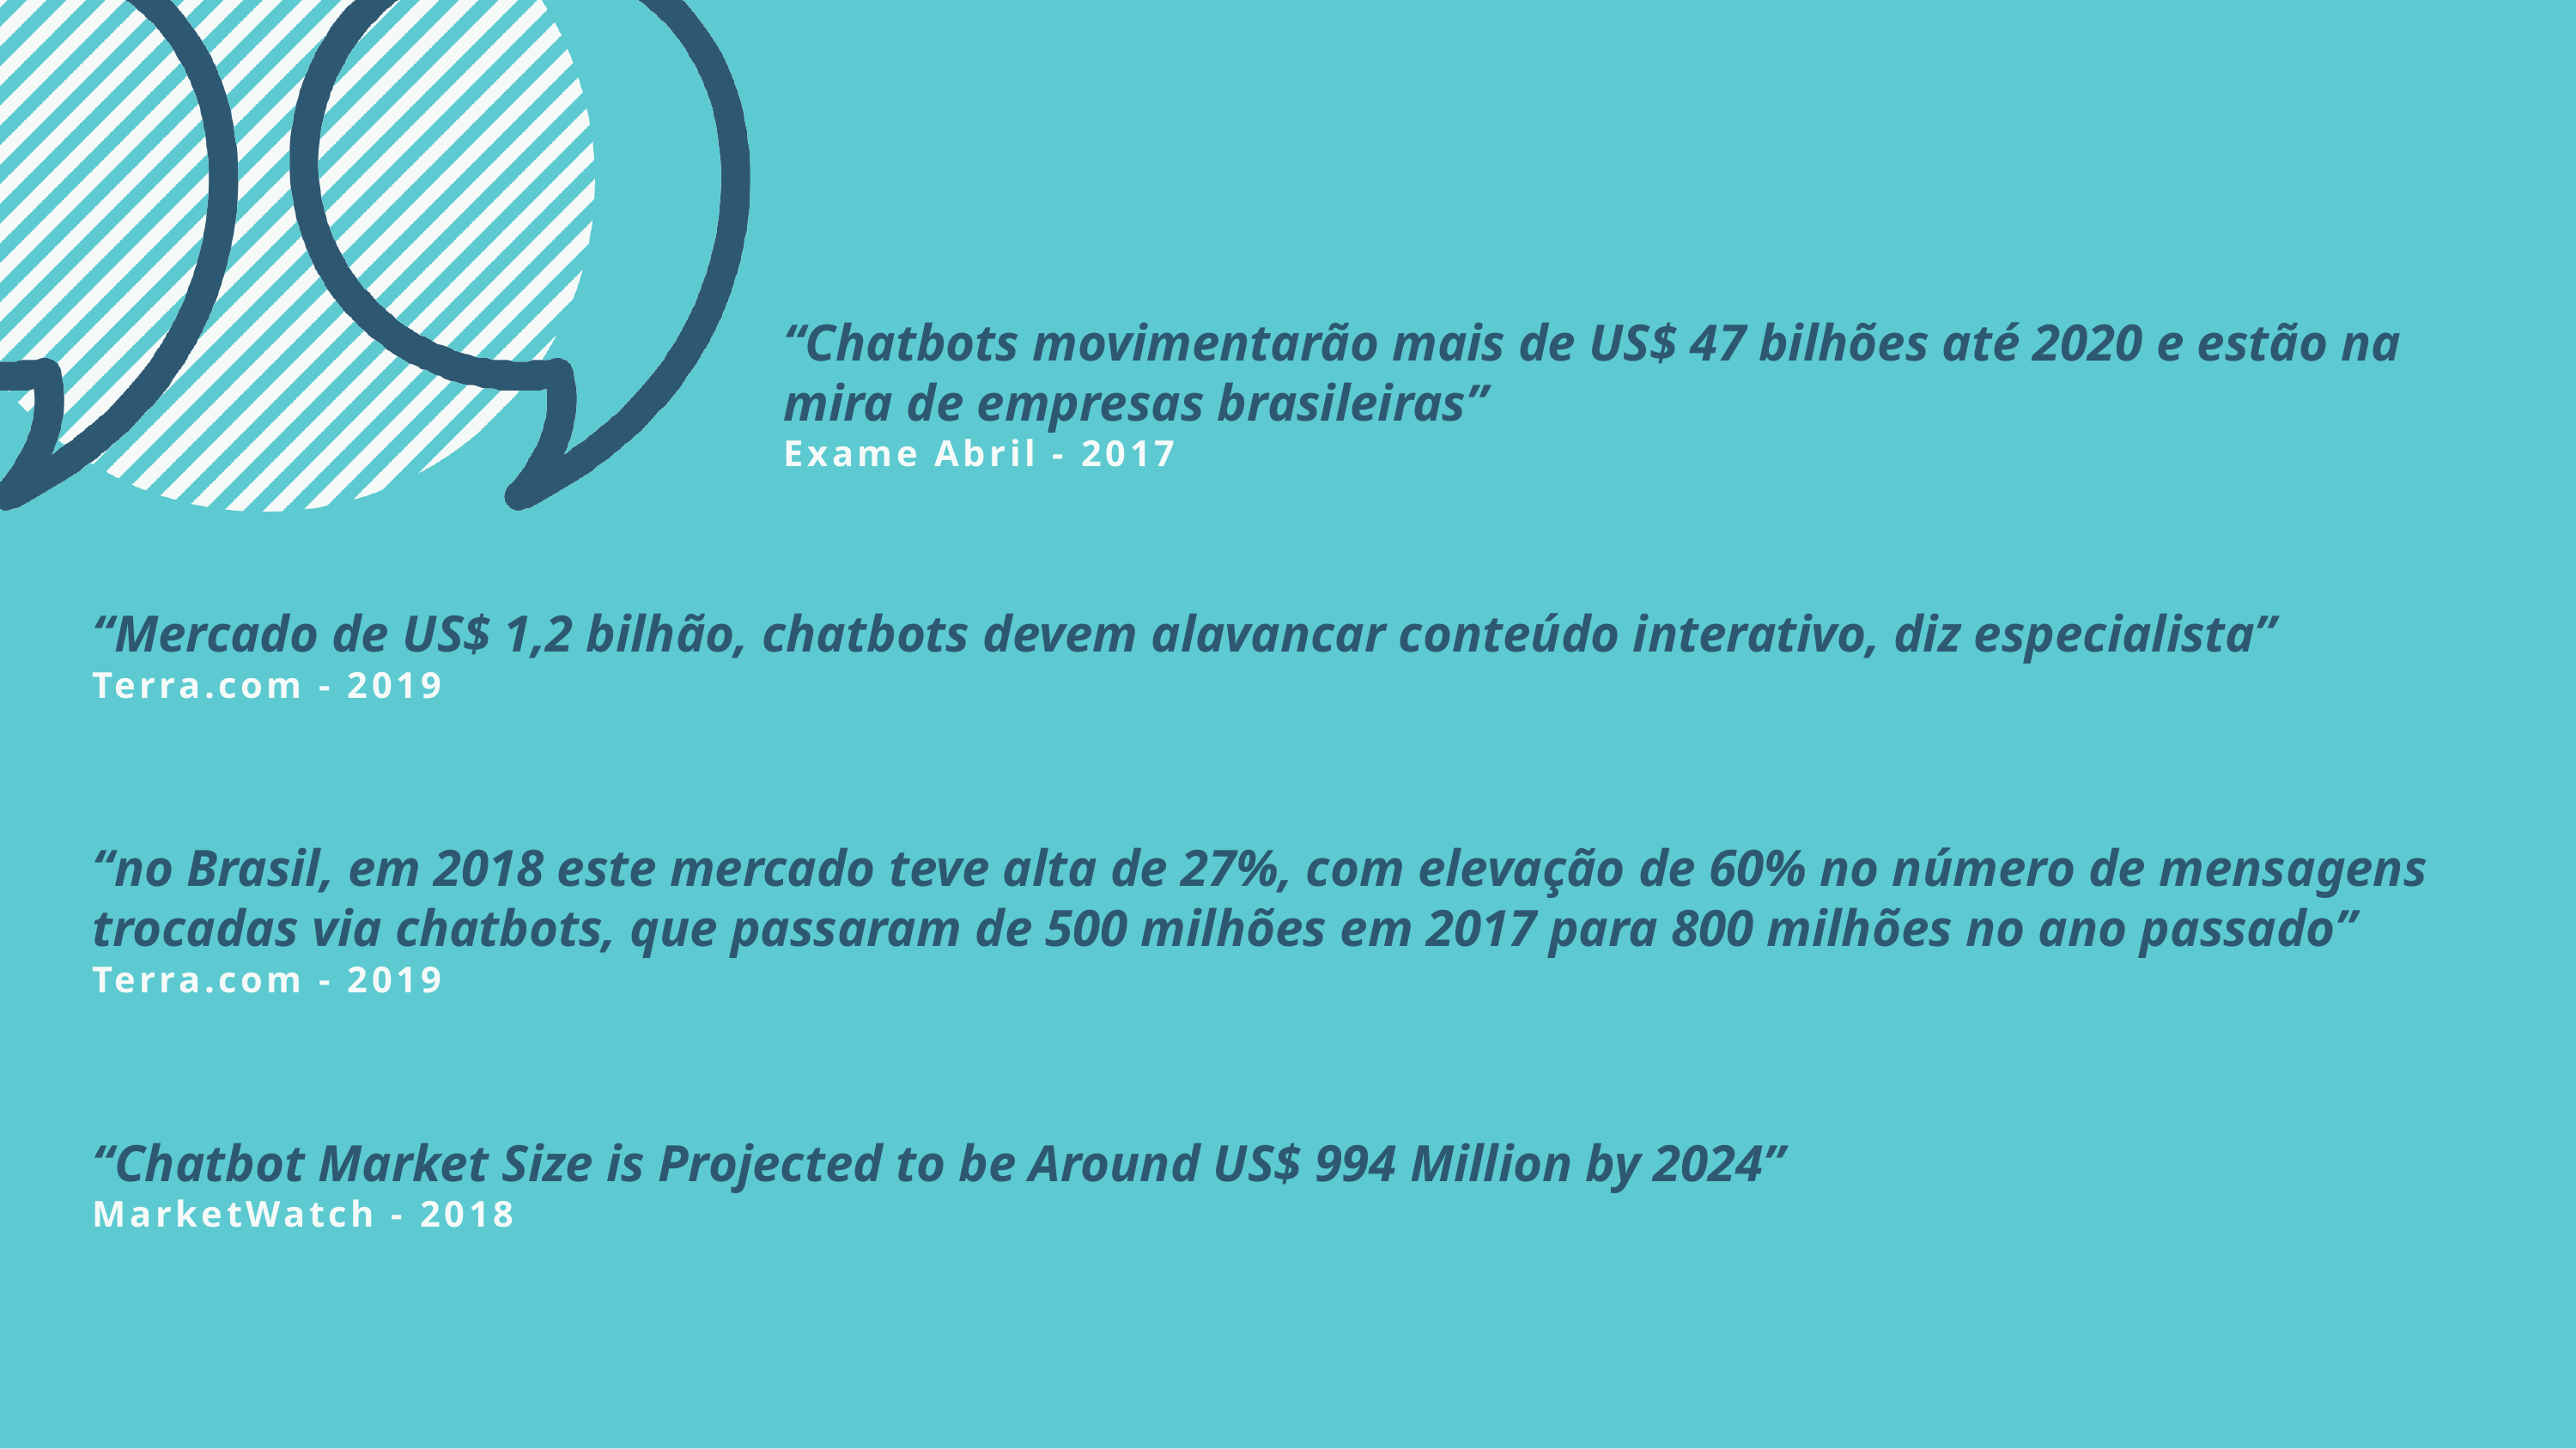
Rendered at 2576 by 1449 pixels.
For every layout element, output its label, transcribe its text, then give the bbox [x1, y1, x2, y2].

text_box “Mercado de US$ 1,2 bilhão, chatbots devem alavancar conteúdo interativo, diz especialista” Terra.com - 2019 [92, 523, 2512, 706]
text_box “Chatbot Market Size is Projected to be Around US$ 994 Million by 2024” MarketWatch - 2018 [92, 1052, 2512, 1234]
text_box “no Brasil, em 2018 este mercado teve alta de 27%, com elevação de 60% no número de mensagens trocadas via chatbots, que passaram de 500 milhões em 2017 para 800 milhões no ano passado” Terra.com - 2019 [92, 756, 2512, 1000]
title “Chatbots movimentarão mais de US$ 47 bilhões até 2020 e estão na mira de empresas brasileiras” Exame Abril - 2017 [783, 231, 2512, 523]
picture [0, 0, 750, 512]
